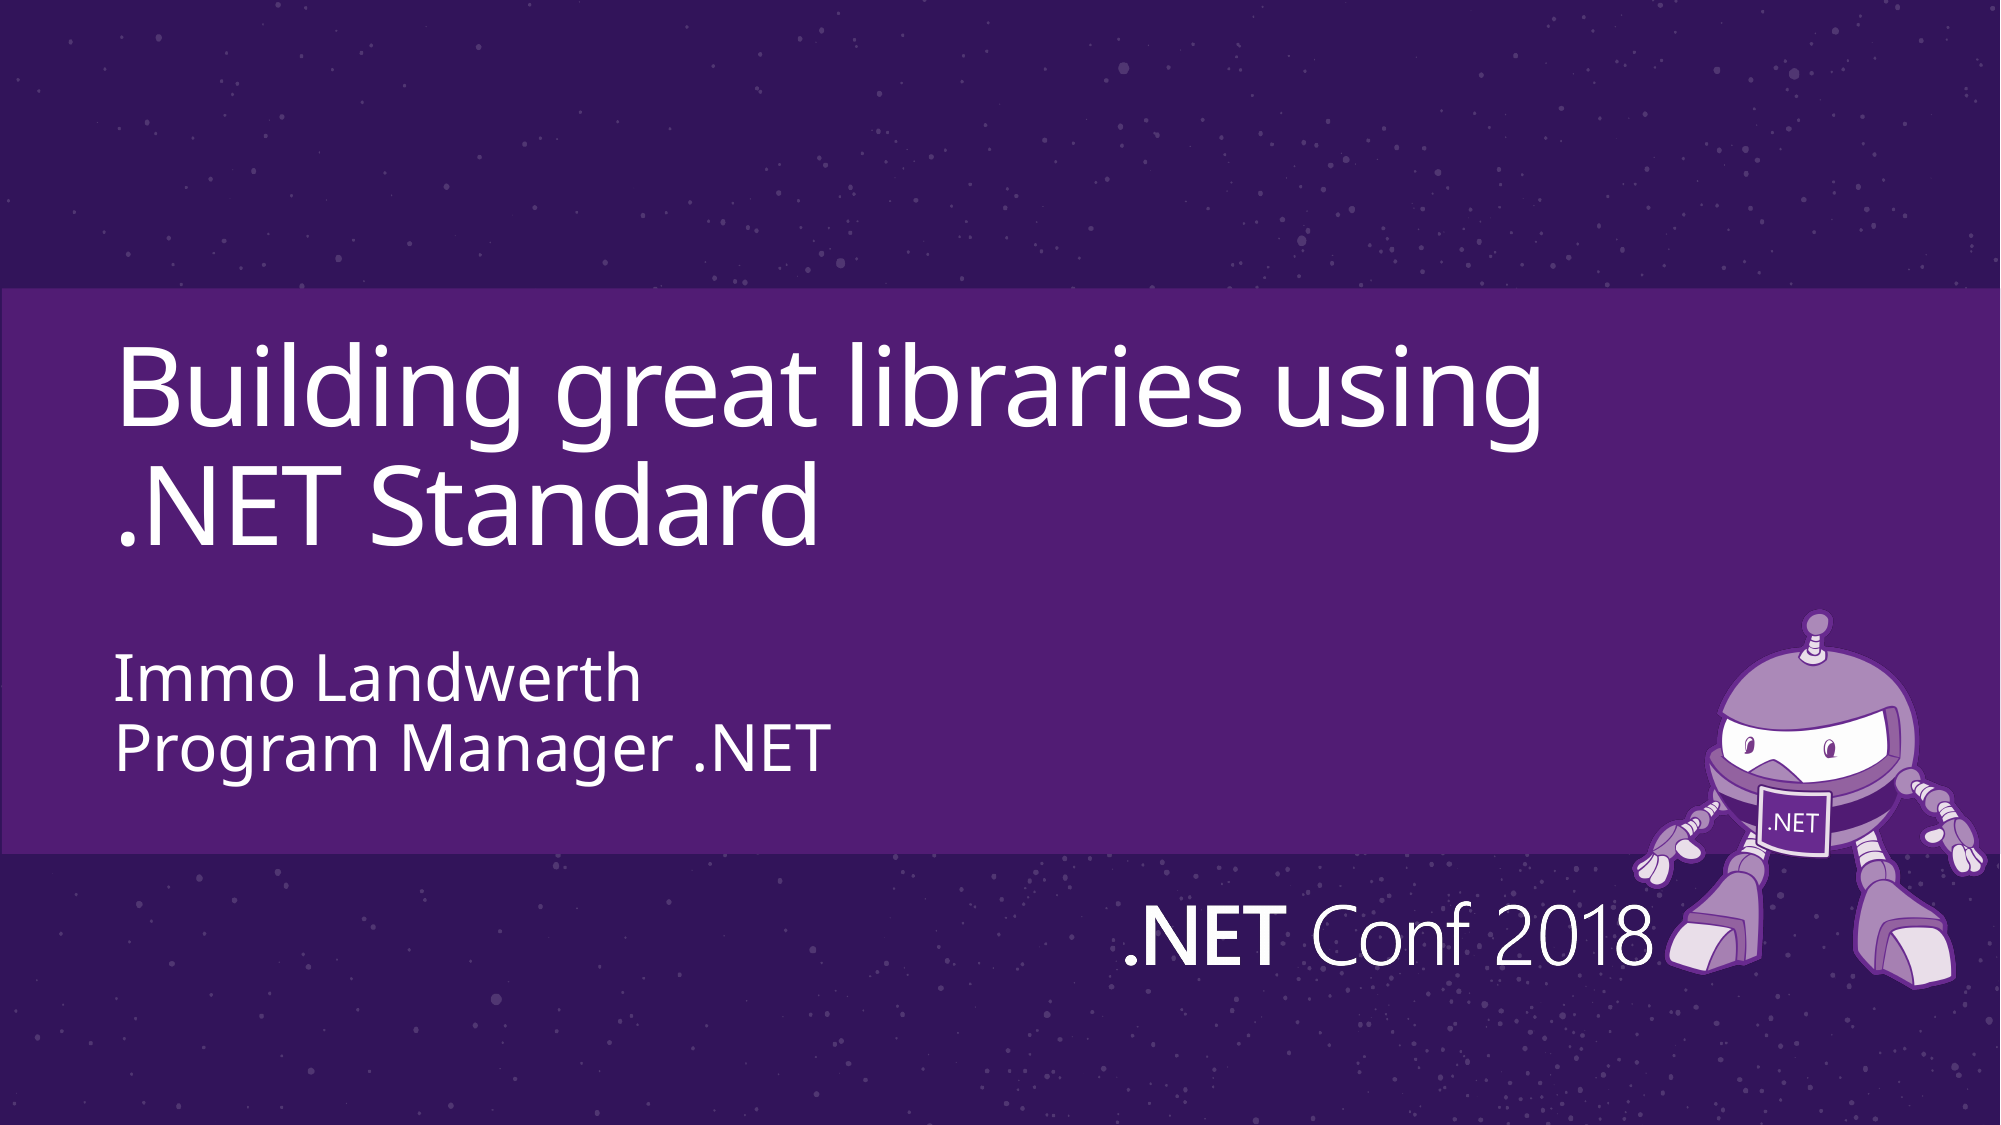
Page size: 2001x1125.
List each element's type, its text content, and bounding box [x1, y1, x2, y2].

title Building great libraries using .NET Standard [89, 315, 1904, 610]
list Immo Landwerth Program Manager .NET [89, 626, 1707, 819]
picture [0, 0, 2000, 1125]
